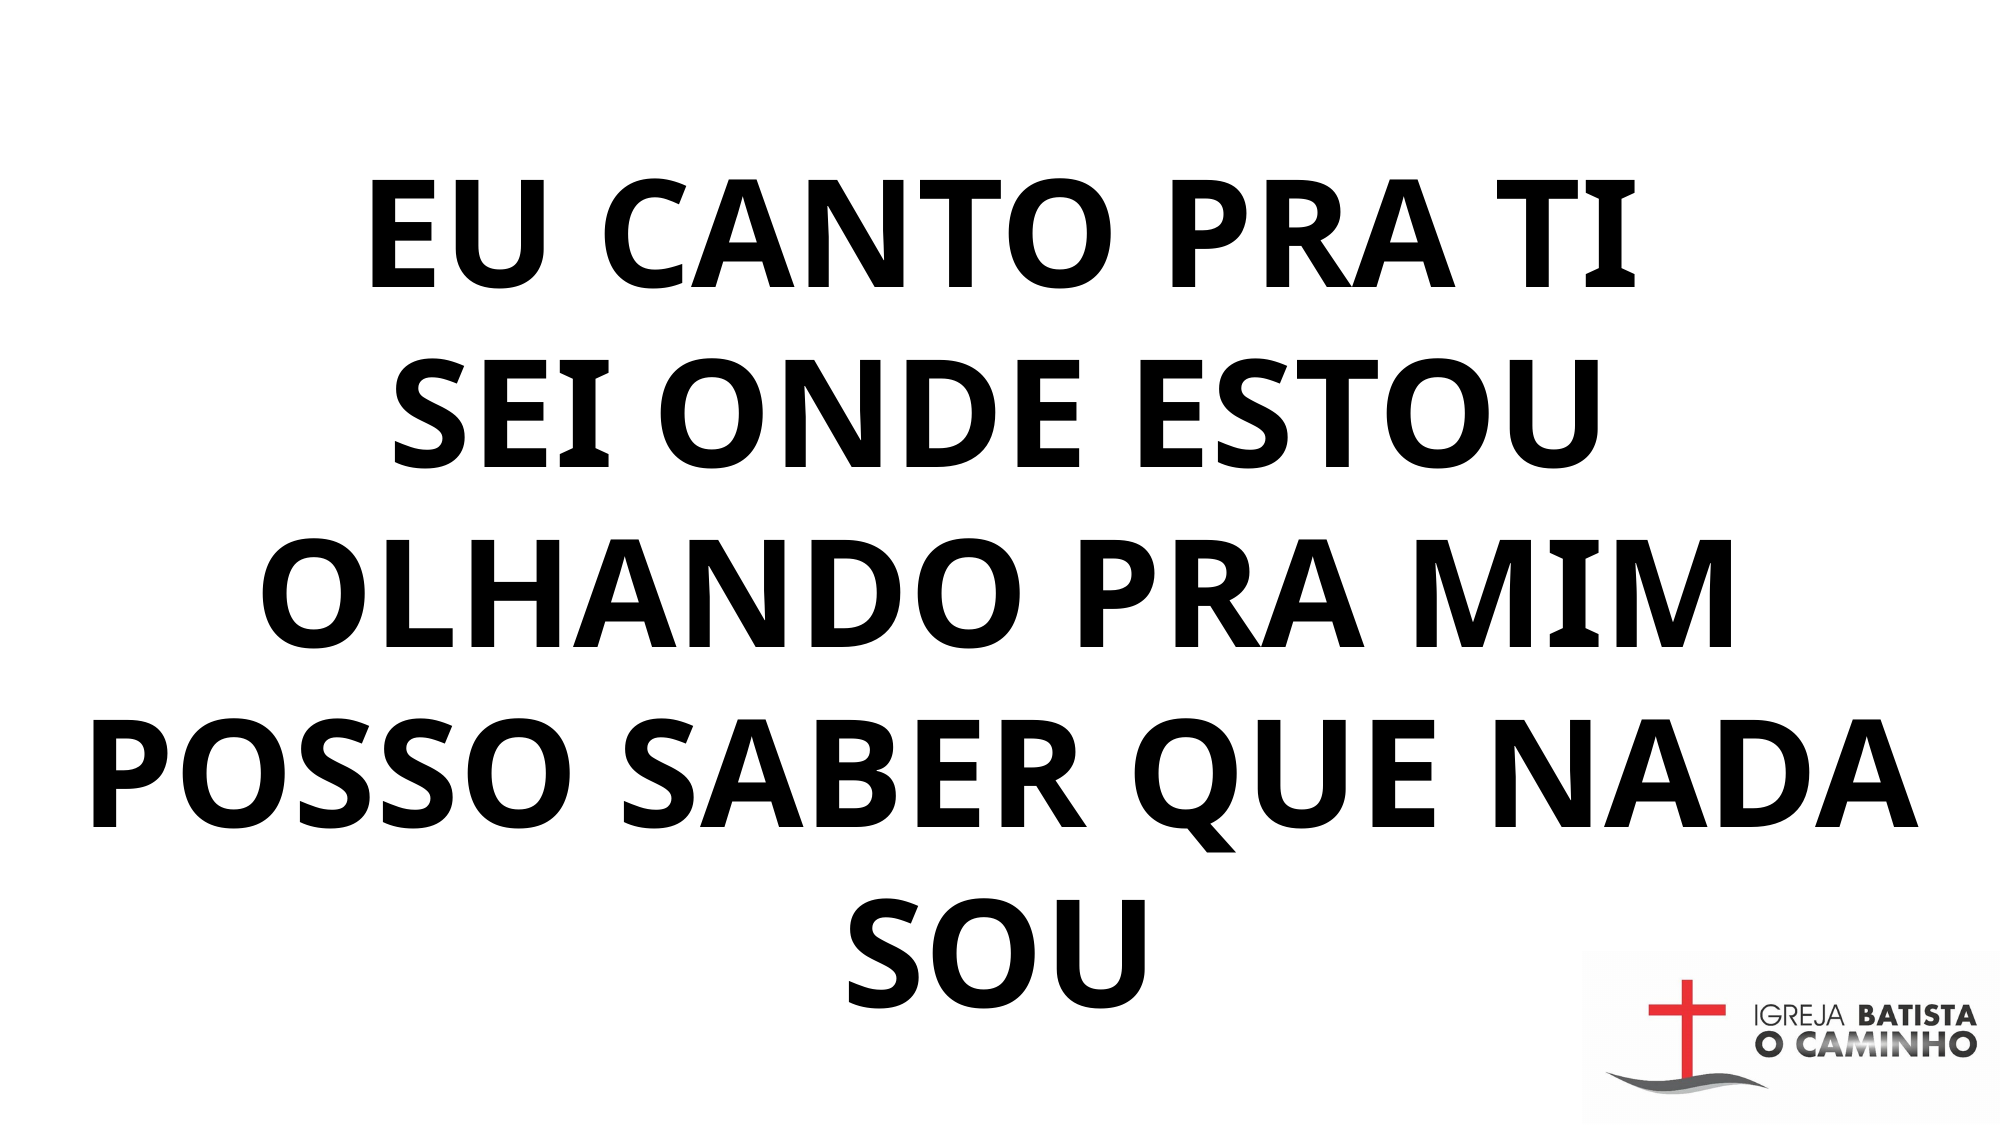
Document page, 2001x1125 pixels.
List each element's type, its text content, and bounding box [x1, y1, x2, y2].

title EU CANTO PRA TI SEI ONDE ESTOU OLHANDO PRA MIM POSSO SABER QUE NADA SOU [0, 0, 2000, 1074]
picture [1582, 951, 2000, 1125]
